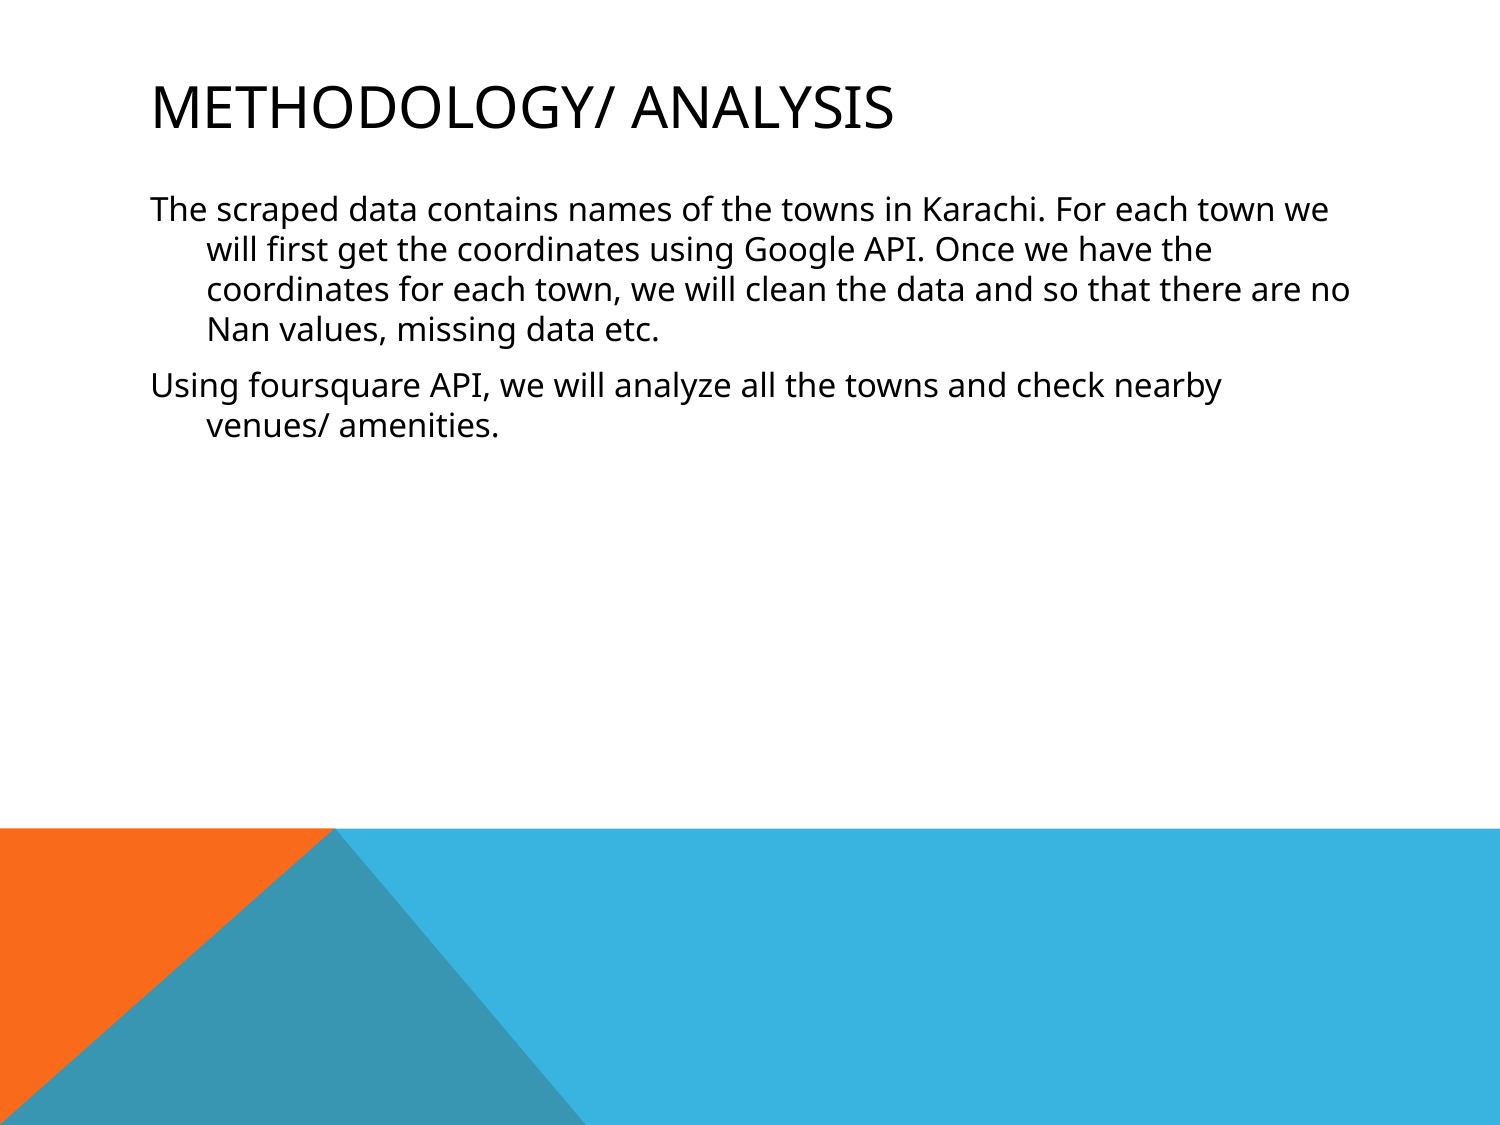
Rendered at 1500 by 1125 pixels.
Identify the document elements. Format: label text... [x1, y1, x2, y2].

list The scraped data contains names of the towns in Karachi. For each town we will first get the coordinates using Google API. Once we have the coordinates for each town, we will clean the data and so that there are no Nan values, missing data etc. Using foursquare API, we will analyze all the towns and check nearby venues/ amenities. [135, 180, 1369, 768]
title Methodology/ analysis [135, 60, 1369, 150]
